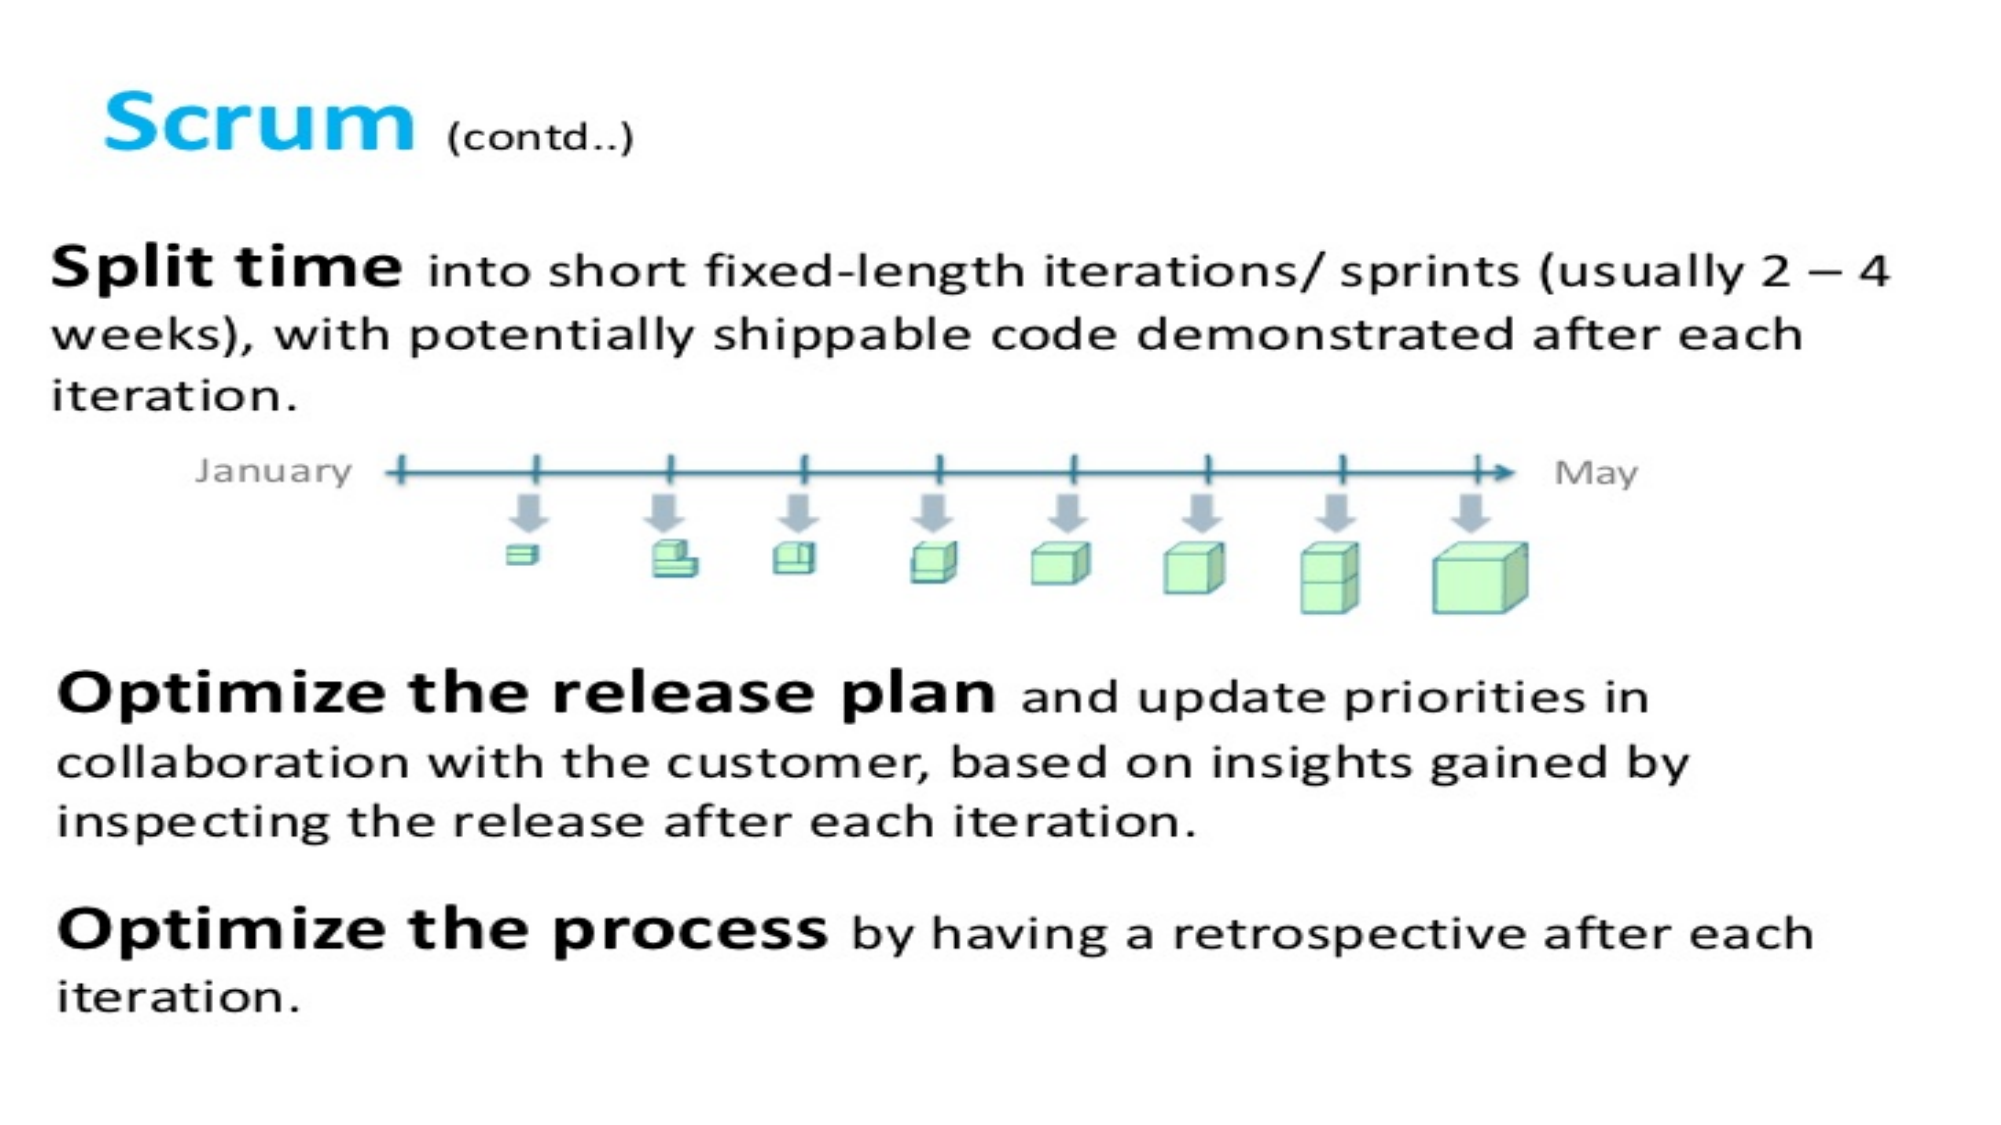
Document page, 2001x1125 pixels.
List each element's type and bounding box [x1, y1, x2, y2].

list [0, 0, 1983, 1096]
